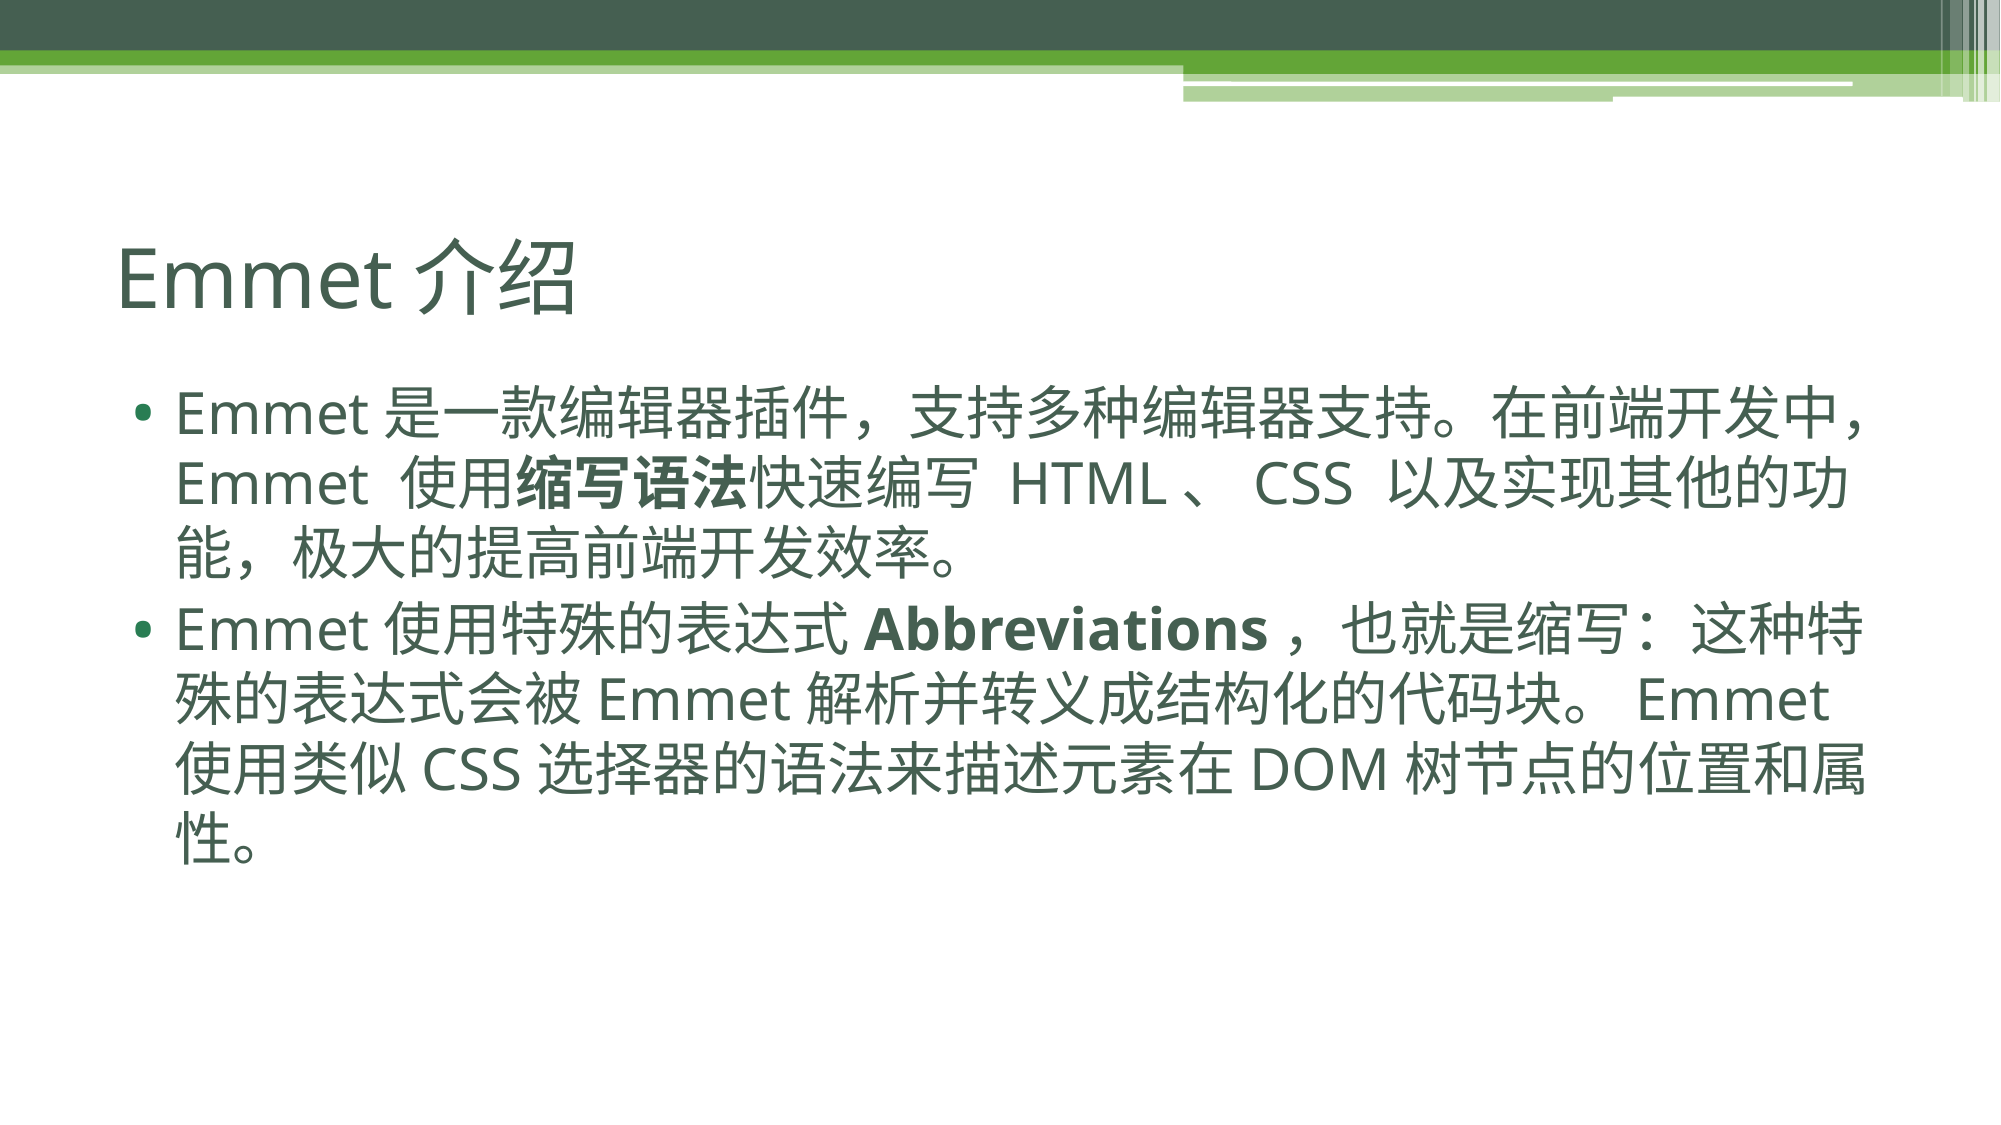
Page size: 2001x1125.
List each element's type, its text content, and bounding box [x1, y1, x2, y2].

title Emmet介绍 [99, 187, 1900, 363]
list Emmet是一款编辑器插件，支持多种编辑器支持。在前端开发中，Emmet 使用缩写语法快速编写 HTML、CSS 以及实现其他的功能，极大的提高前端开发效率。 Emmet使用特殊的表达式Abbreviations，也就是缩写：这种特殊的表达式会被Emmet解析并转义成结构化的代码块。Emmet使用类似CSS选择器的语法来描述元素在DOM树节点的位置和属性。 [99, 368, 1900, 1079]
